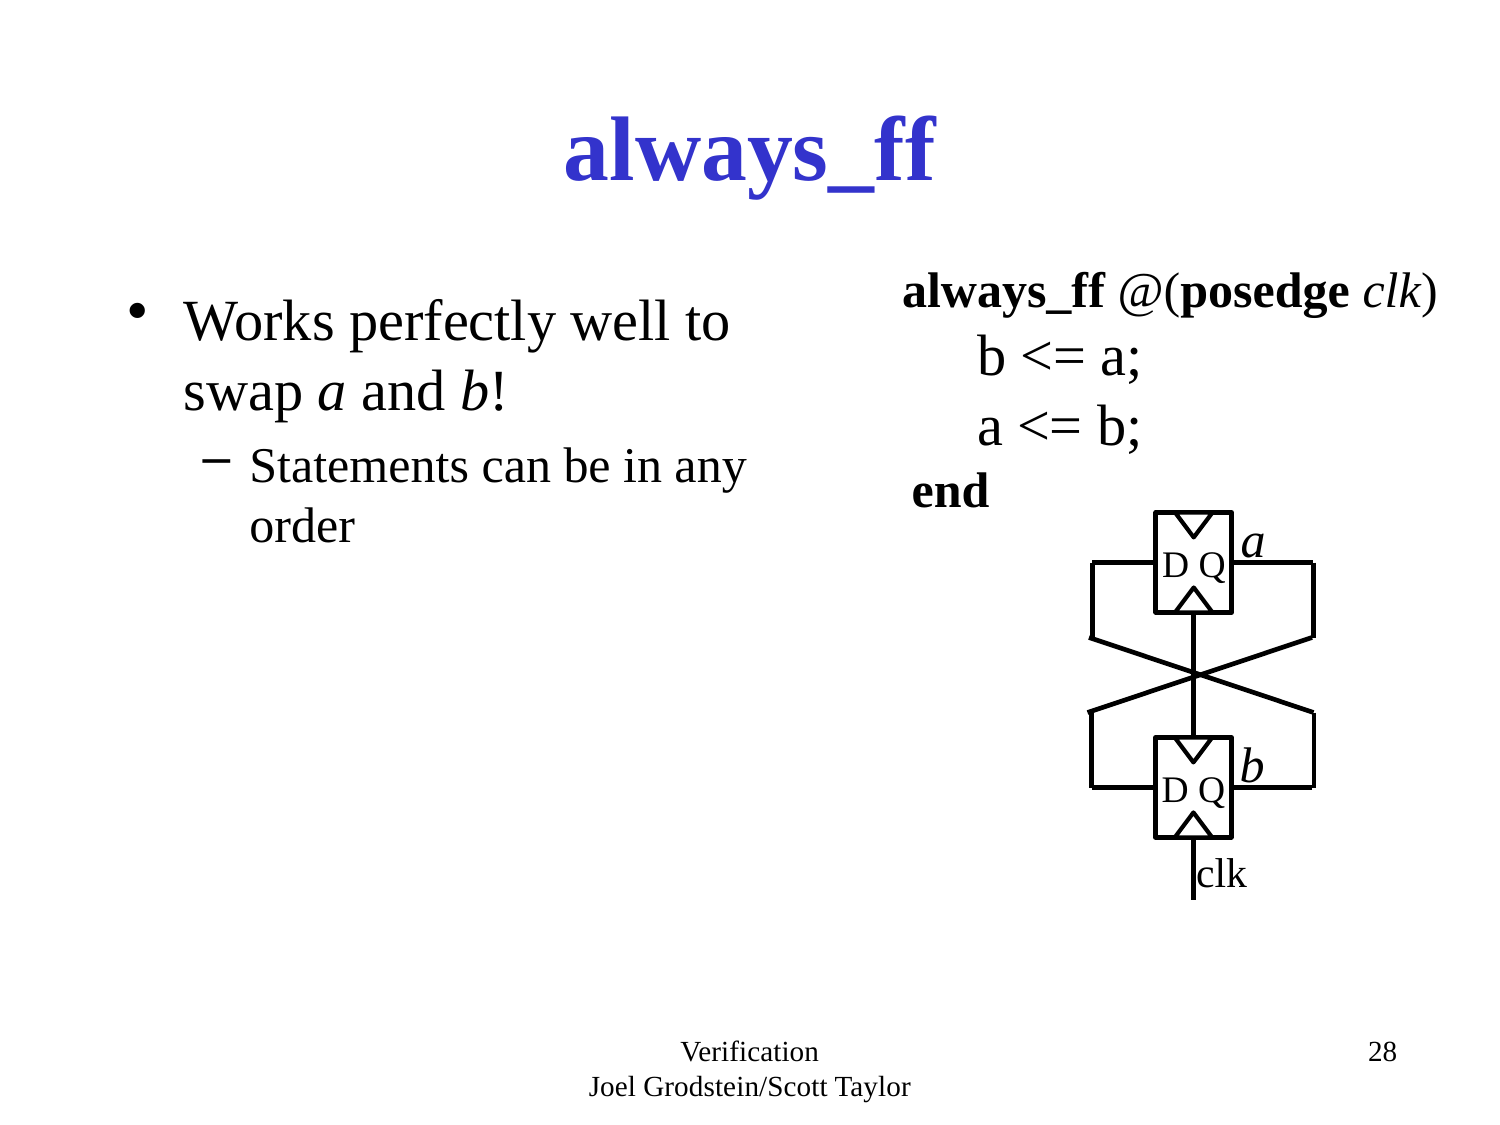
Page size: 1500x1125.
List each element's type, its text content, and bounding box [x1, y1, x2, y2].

text_box clk [1195, 838, 1282, 904]
text_box a [1237, 571, 1309, 575]
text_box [1155, 737, 1232, 838]
text_box a [1225, 499, 1314, 562]
list Works perfectly well to swap a and b! Statements can be in any order [112, 275, 875, 613]
title always_ff [112, 50, 1388, 238]
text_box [1088, 637, 1314, 713]
text_box always_ff @(posedge clk) b <= a; a <= b; end [887, 249, 1475, 585]
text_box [1155, 512, 1232, 613]
footer Verification Joel Grodstein/Scott Taylor [512, 1024, 988, 1101]
text_box clk [1181, 846, 1191, 904]
text_box b [1224, 724, 1309, 785]
text_box b [1236, 795, 1313, 800]
